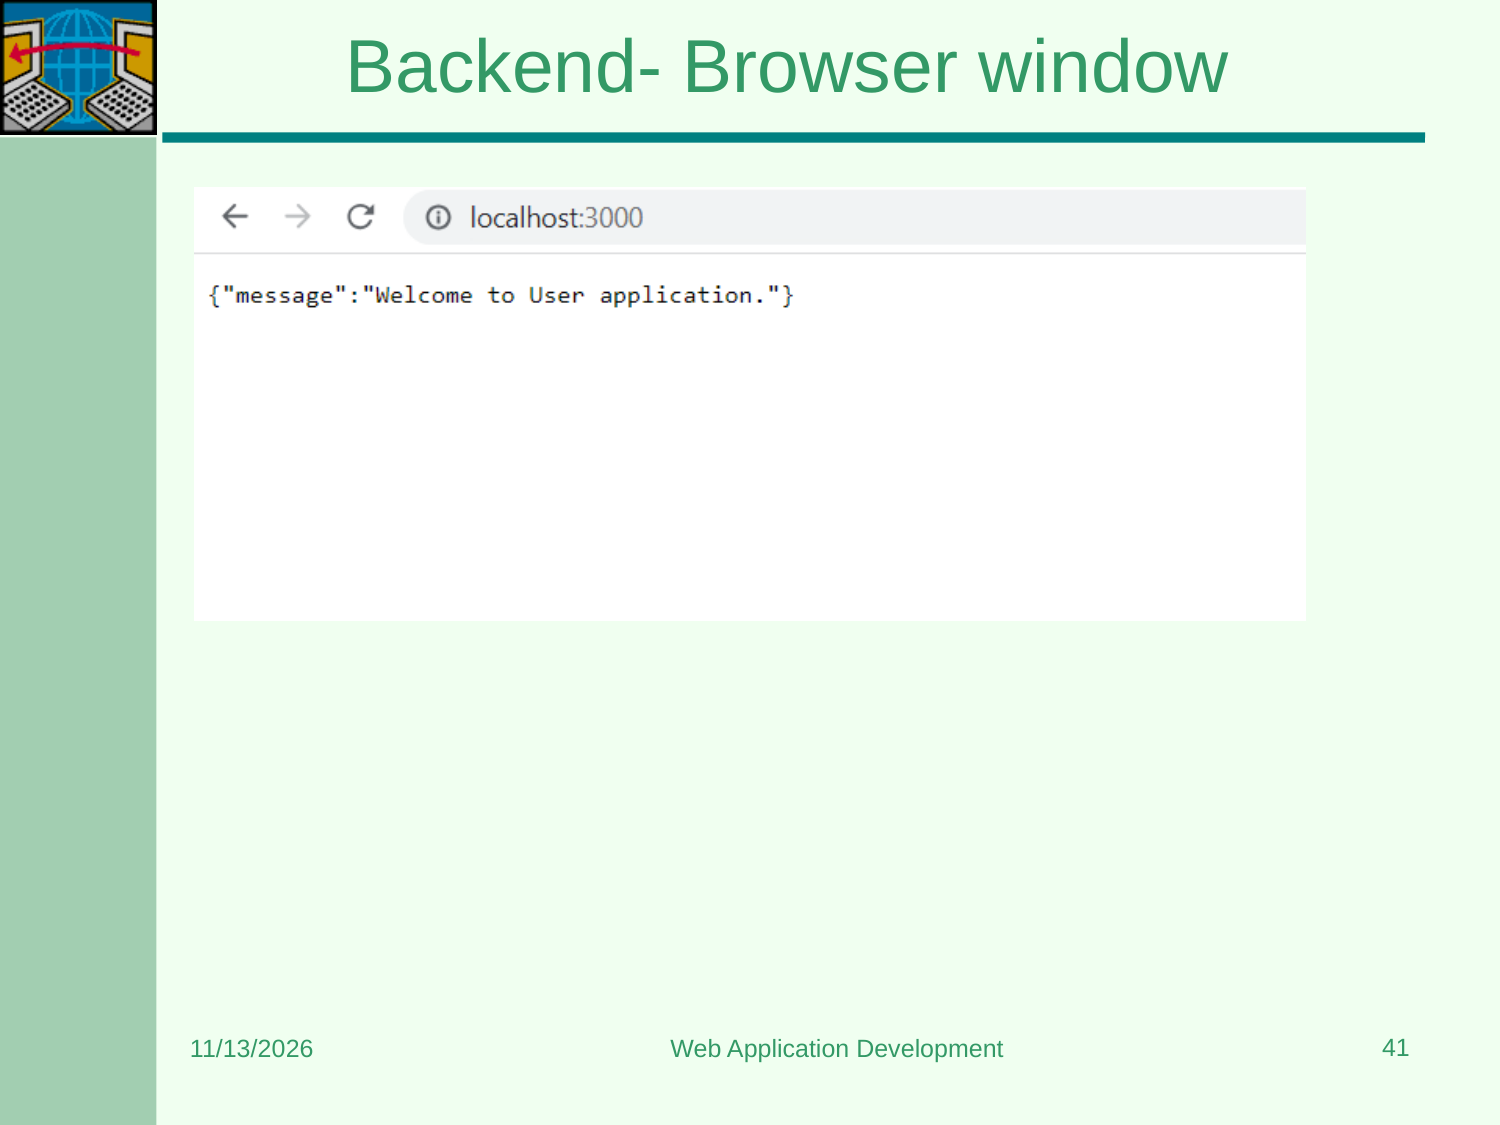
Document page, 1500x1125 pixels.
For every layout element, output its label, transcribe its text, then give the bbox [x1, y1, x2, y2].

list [194, 187, 1306, 621]
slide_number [174, 1024, 438, 1104]
slide_number 41 [1237, 1024, 1426, 1103]
picture [0, 0, 157, 135]
title Backend- Browser window [150, 0, 1425, 125]
footer Web Application Development [462, 1024, 1213, 1104]
